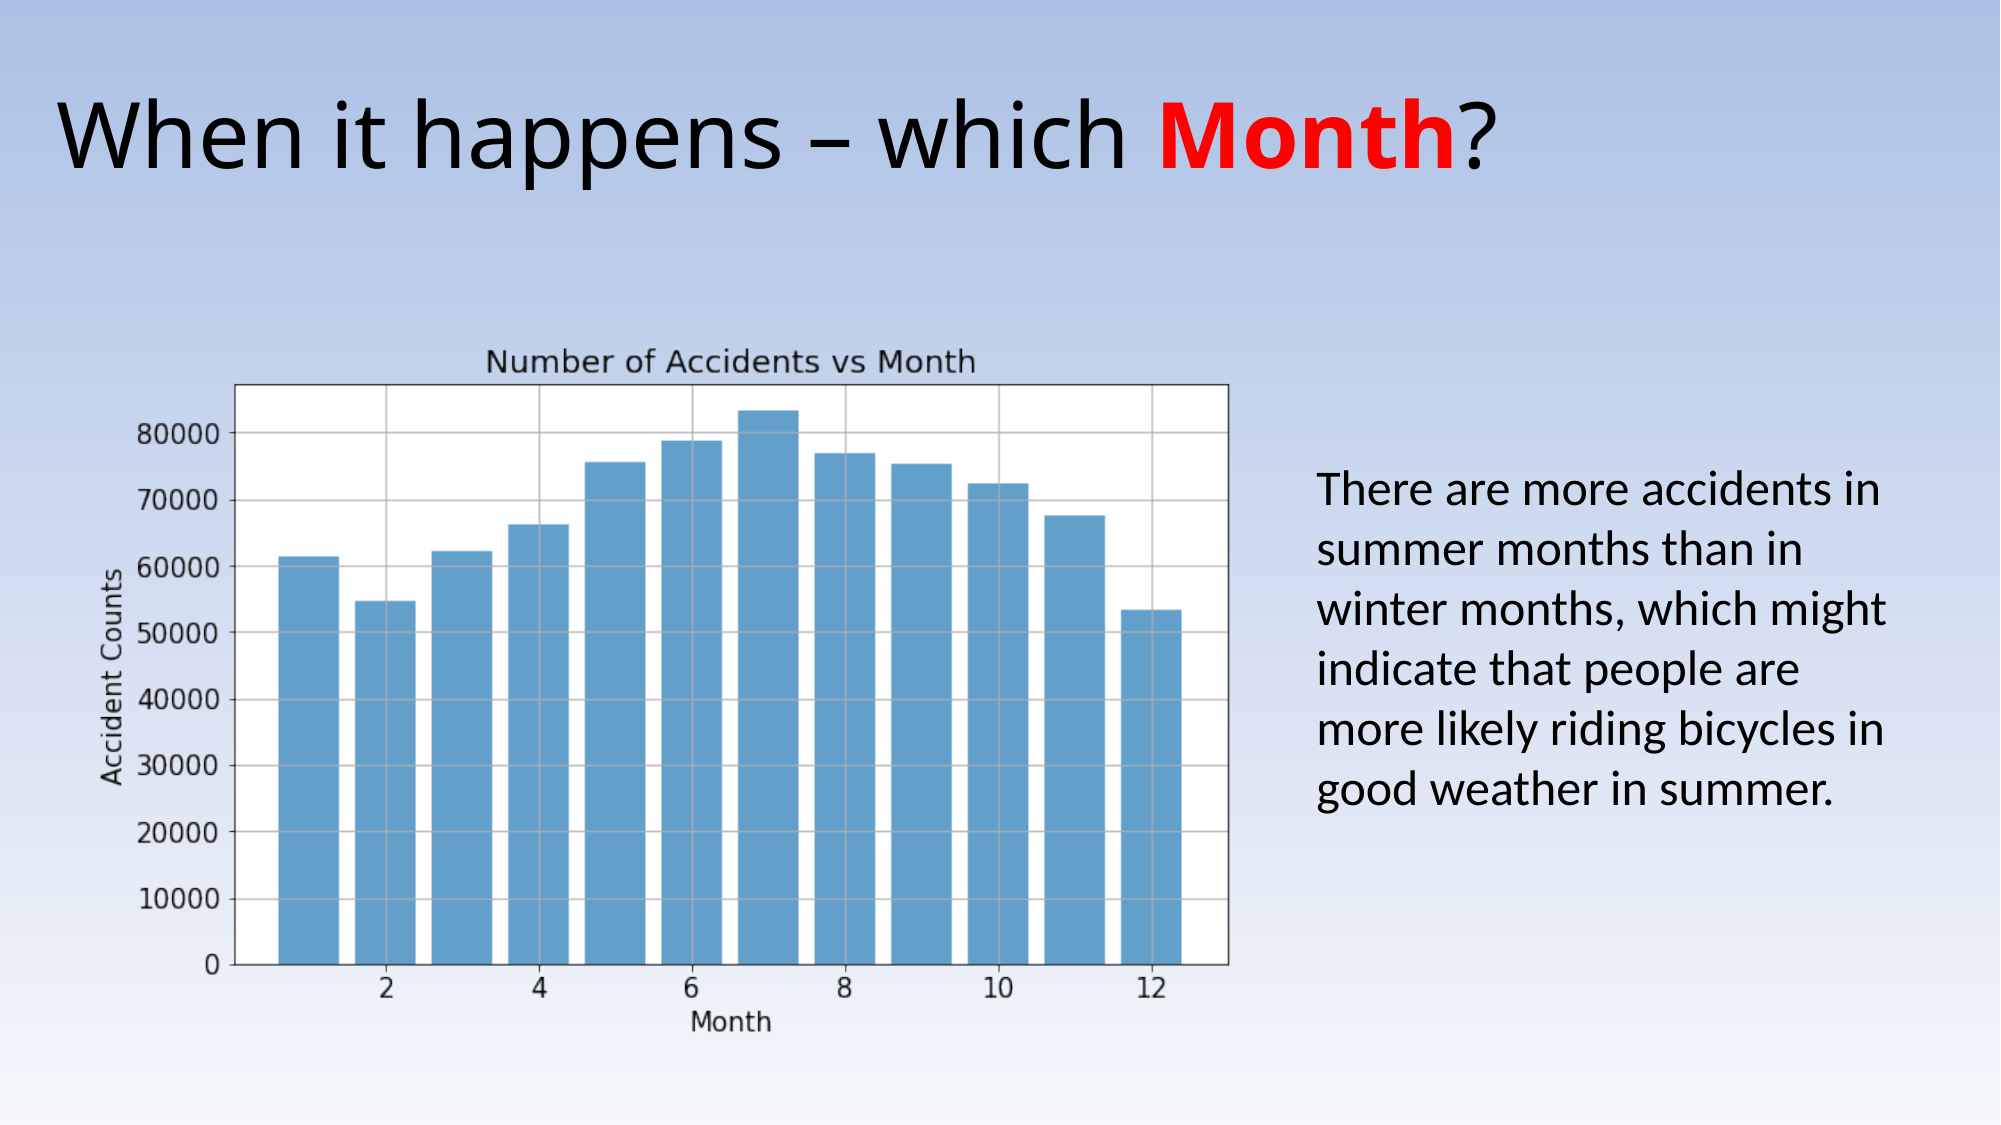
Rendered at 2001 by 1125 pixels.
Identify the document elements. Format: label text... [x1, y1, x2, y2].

text_box There are more accidents in summer months than in winter months, which might indicate that people are more likely riding bicycles in good weather in summer. [1301, 448, 1910, 823]
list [89, 336, 1239, 1050]
text_box When it happens – which Month? [41, 49, 1574, 229]
